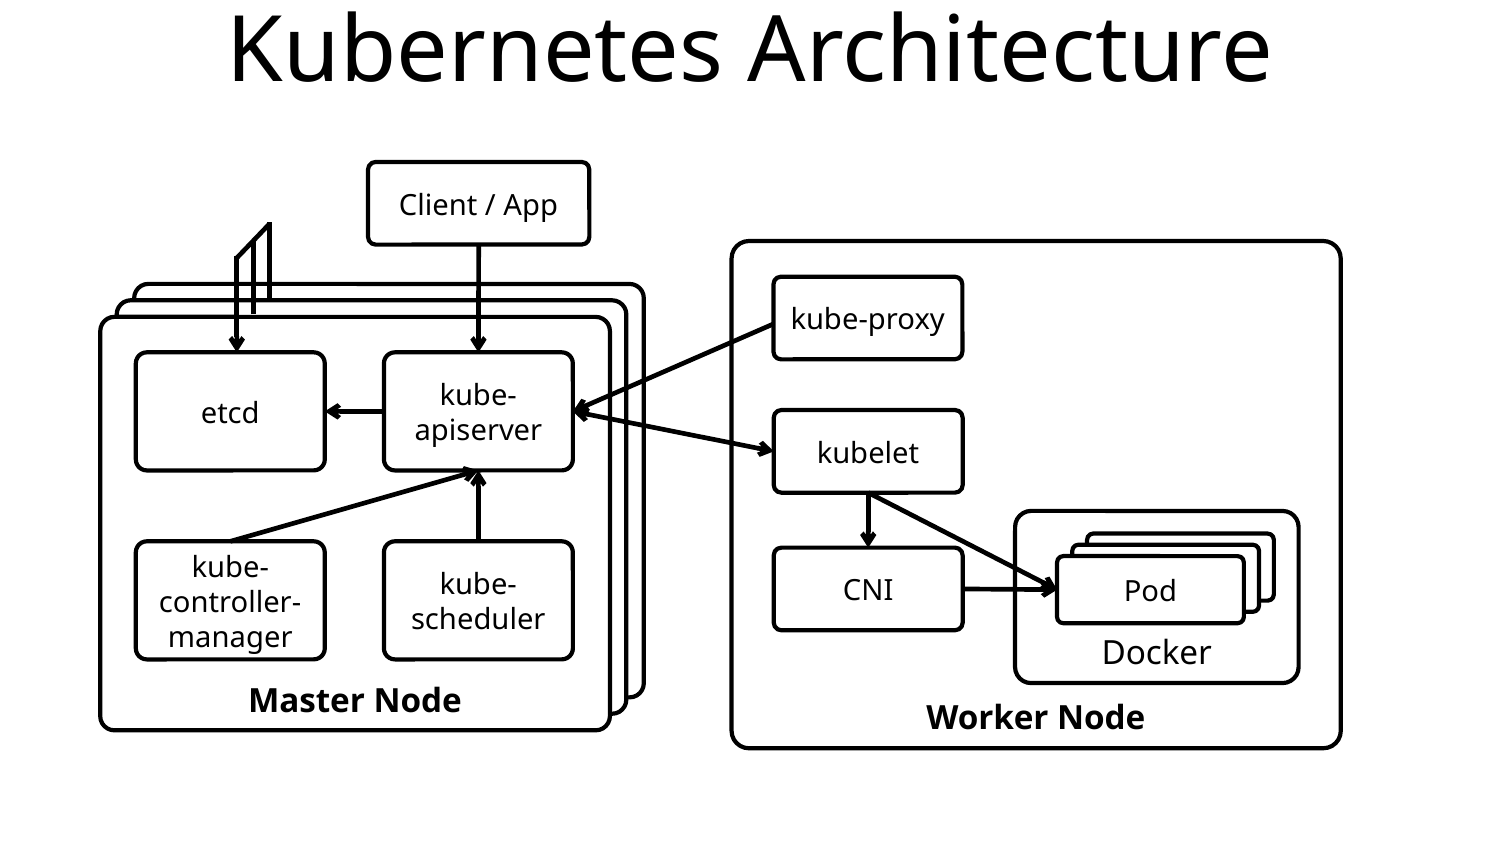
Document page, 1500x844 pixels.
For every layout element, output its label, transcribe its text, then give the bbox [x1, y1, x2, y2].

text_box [572, 418, 775, 452]
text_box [614, 460, 627, 714]
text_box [236, 223, 270, 259]
text_box Worker Node [729, 238, 1343, 751]
title Kubernetes Architecture [75, 0, 1425, 115]
text_box CNI [771, 545, 965, 633]
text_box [485, 283, 645, 322]
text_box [275, 283, 473, 298]
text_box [485, 300, 627, 322]
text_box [133, 283, 232, 298]
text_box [868, 492, 1058, 590]
text_box Pod [1084, 531, 1276, 603]
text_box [100, 316, 611, 731]
text_box Client / App [365, 159, 592, 247]
text_box kube-proxy [771, 274, 965, 362]
text_box kubelet [771, 407, 965, 495]
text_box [230, 470, 479, 542]
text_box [257, 300, 473, 315]
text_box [630, 460, 645, 698]
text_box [116, 300, 232, 315]
text_box Pod [1070, 542, 1262, 614]
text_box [572, 323, 774, 412]
text_box Pod [1054, 553, 1246, 626]
text_box Docker [1012, 508, 1301, 686]
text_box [242, 283, 248, 297]
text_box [257, 283, 265, 298]
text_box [242, 300, 248, 314]
